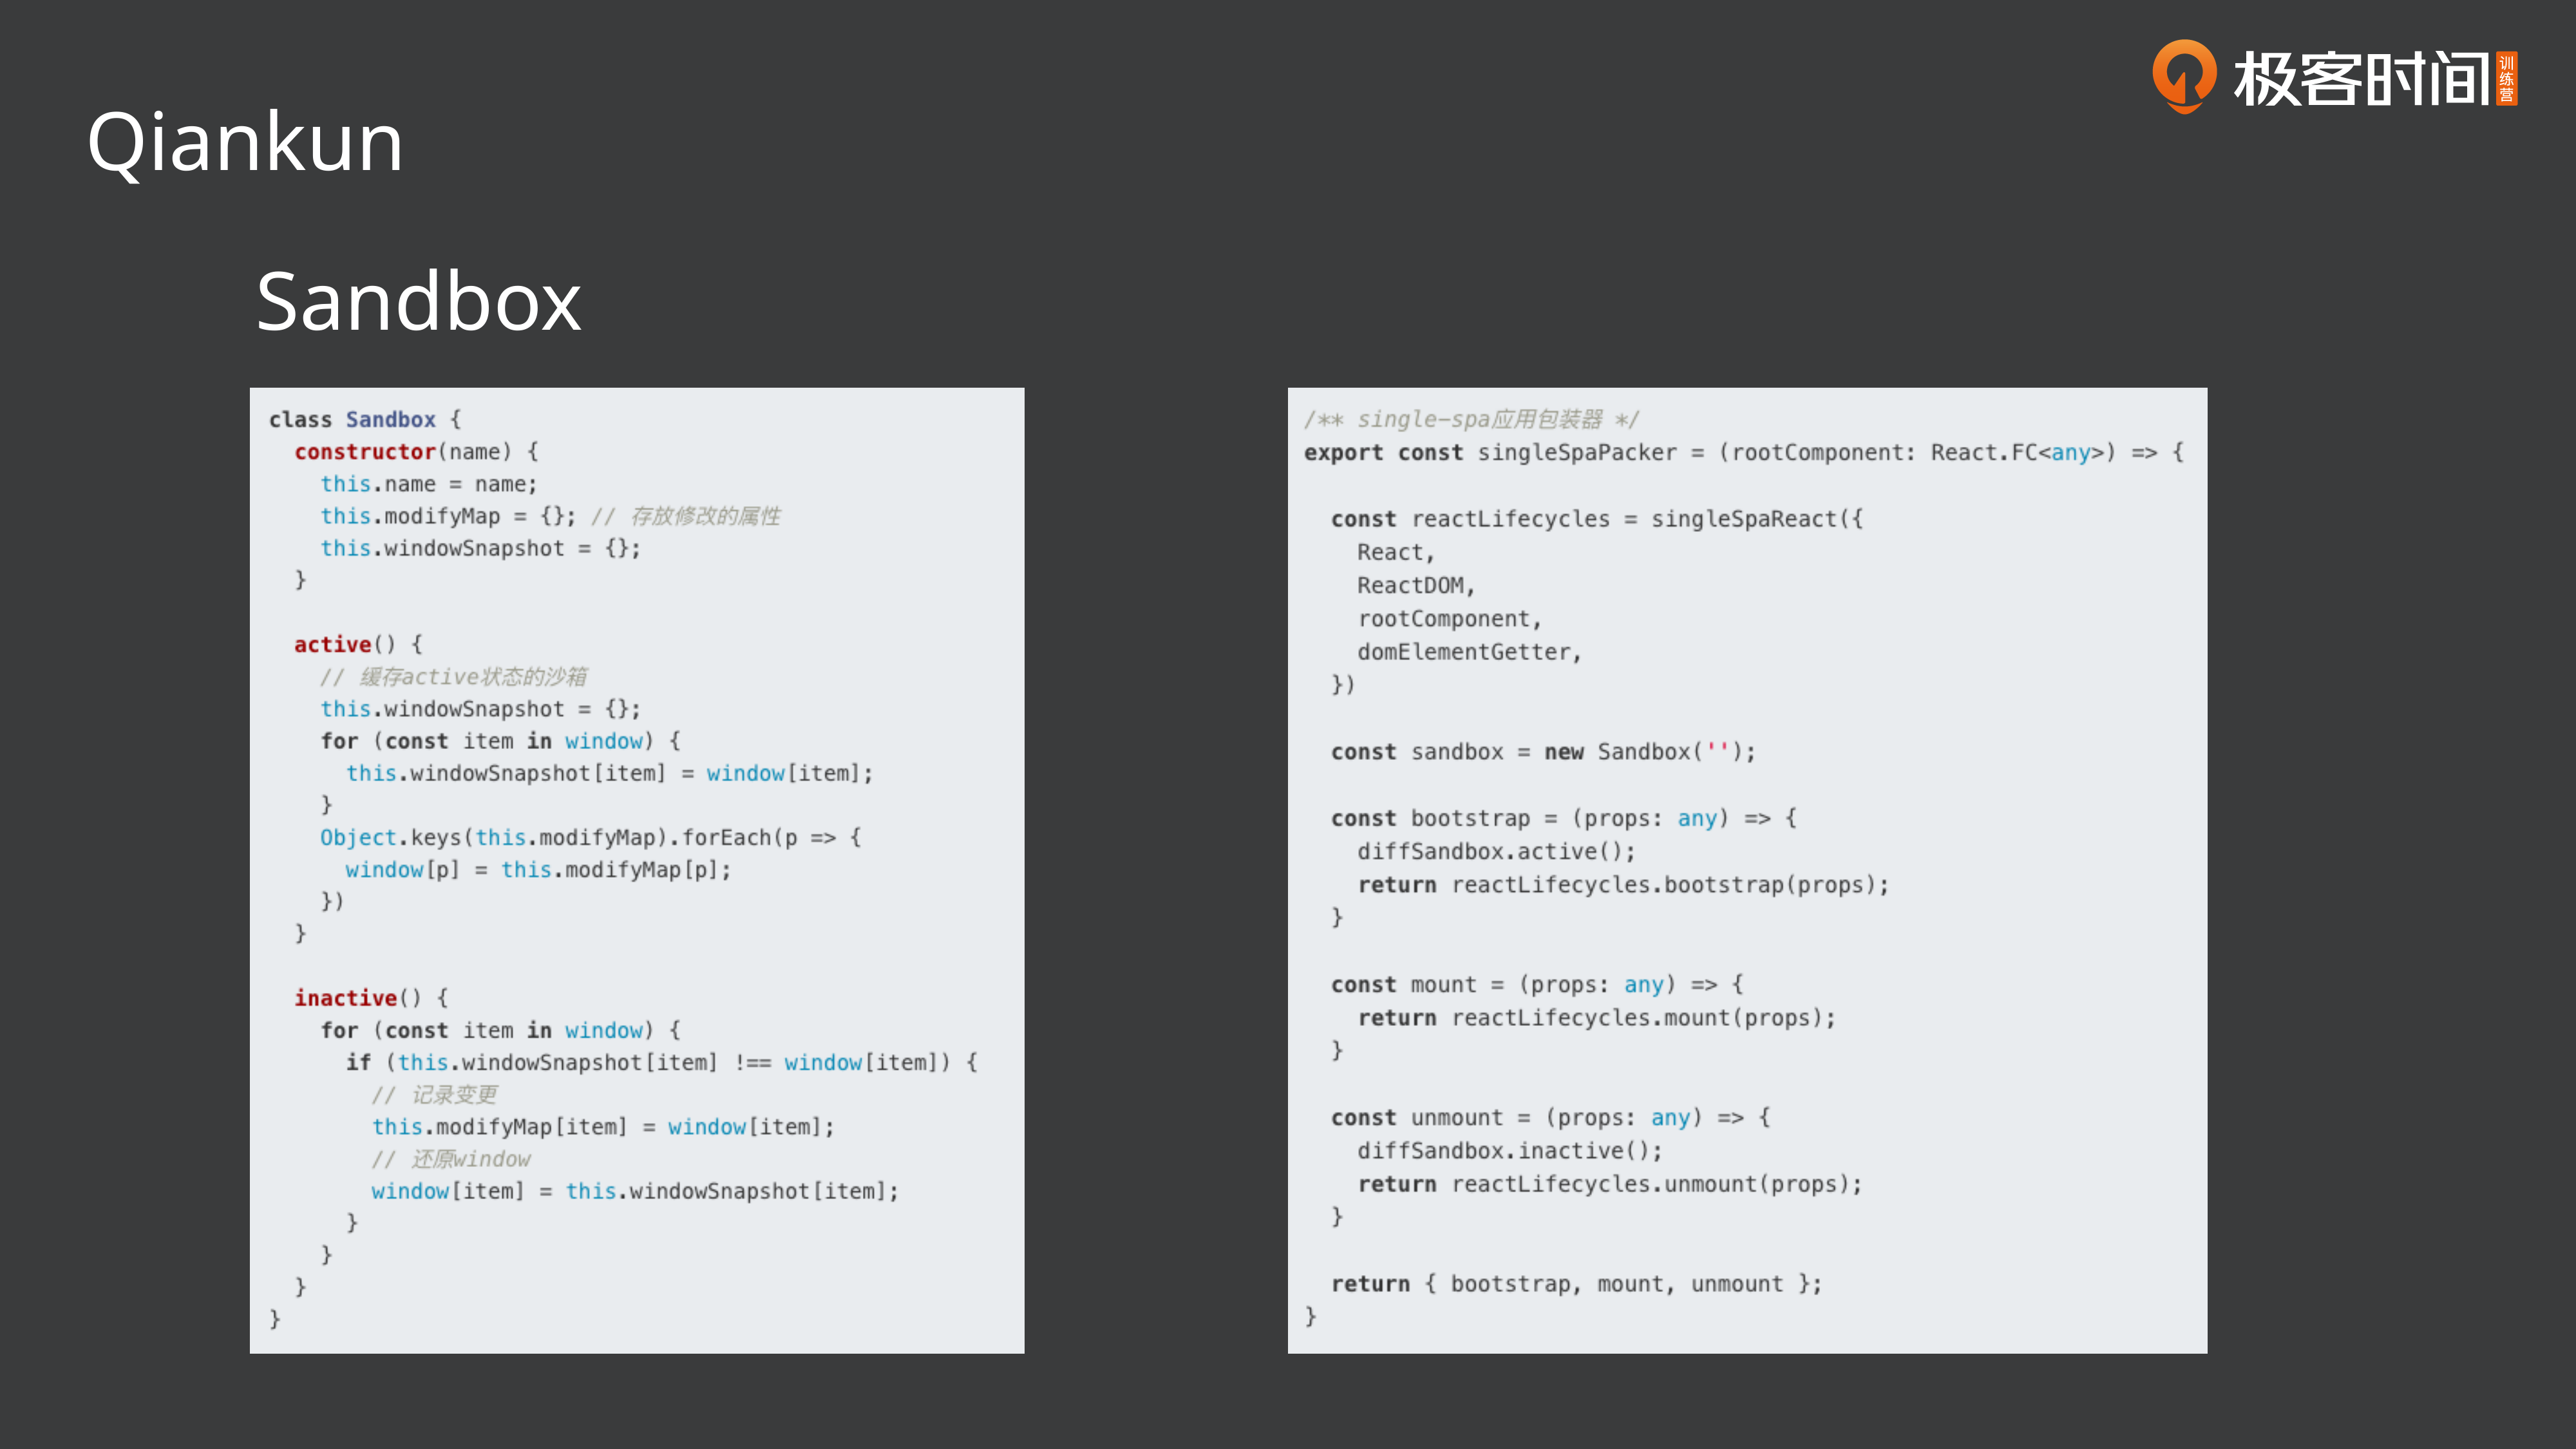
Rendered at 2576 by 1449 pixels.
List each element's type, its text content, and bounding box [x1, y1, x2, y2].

picture [2102, 10, 2576, 147]
text_box Sandbox [250, 249, 1089, 346]
text_box [71, 110, 466, 207]
picture [250, 388, 1025, 1354]
text_box Qiankun [80, 90, 919, 187]
picture [1287, 388, 2208, 1354]
